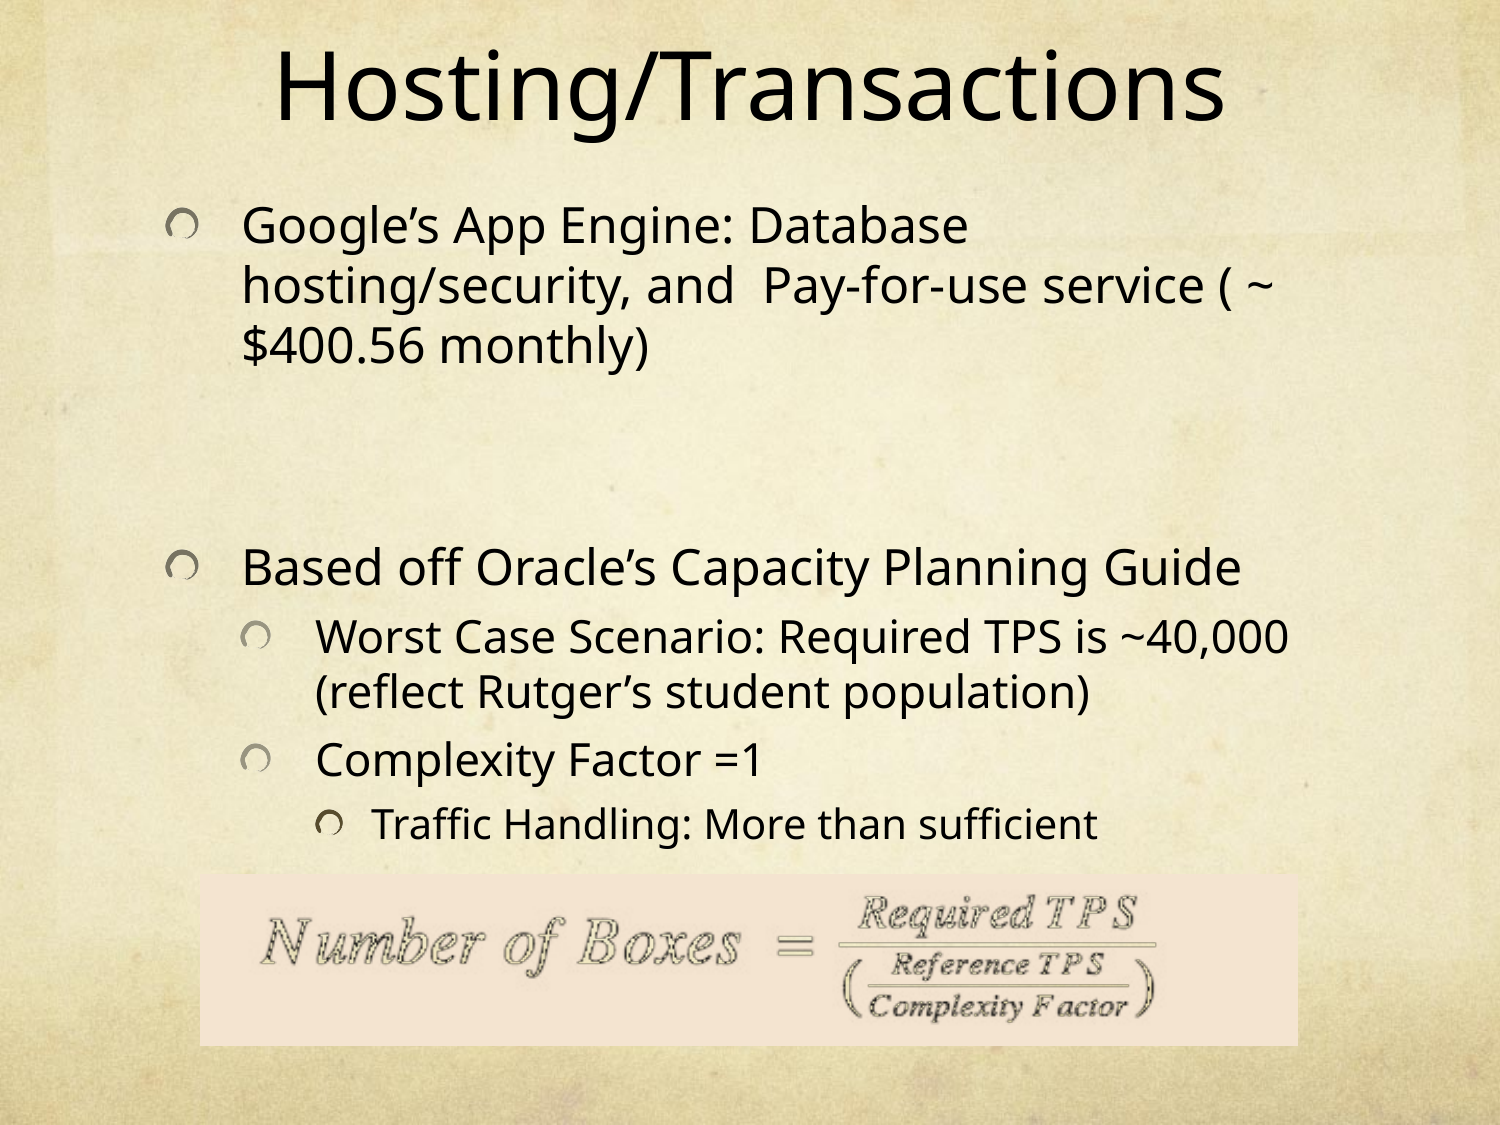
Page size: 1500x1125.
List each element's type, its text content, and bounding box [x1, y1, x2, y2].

picture [0, 0, 1500, 1125]
list Google’s App Engine: Database hosting/security, and Pay-for-use service ( ~ $400.56 monthly) Based off Oracle’s Capacity Planning Guide Worst Case Scenario: Required TPS is ~40,000 (reflect Rutger’s student population) Complexity Factor =1 Traffic Handling: More than sufficient [150, 185, 1350, 852]
title Hosting/Transactions [150, 11, 1350, 154]
